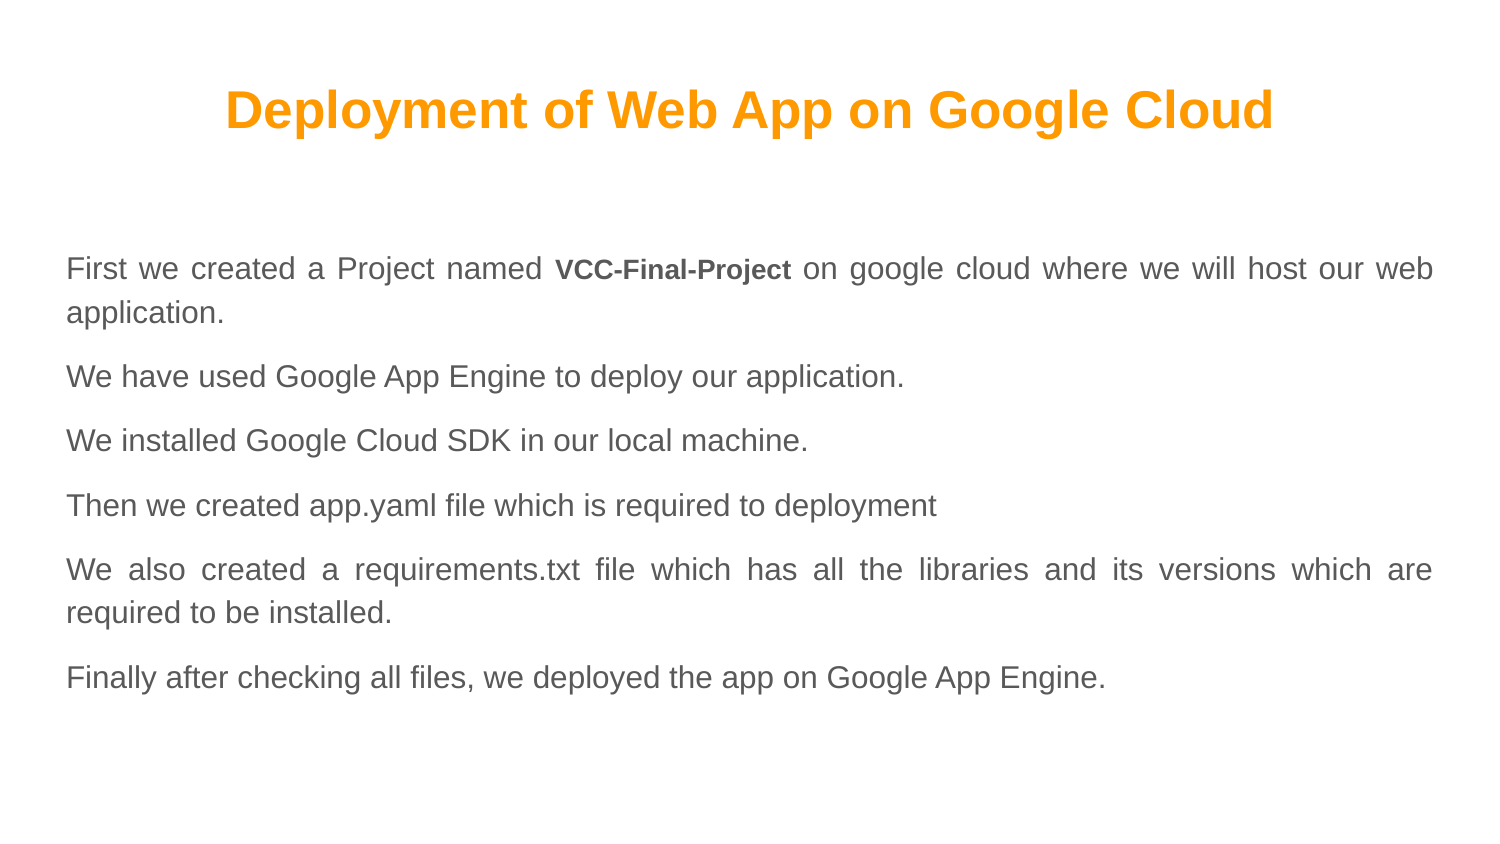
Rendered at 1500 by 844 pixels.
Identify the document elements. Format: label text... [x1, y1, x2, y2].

title Deployment of Web App on Google Cloud [51, 60, 1449, 155]
list First we created a Project named VCC-Final-Project on google cloud where we will host our web application. We have used Google App Engine to deploy our application. We installed Google Cloud SDK in our local machine. Then we created app.yaml file which is required to deployment We also created a requirements.txt file which has all the libraries and its versions which are required to be installed. Finally after checking all files, we deployed the app on Google App Engine. [51, 227, 1449, 712]
